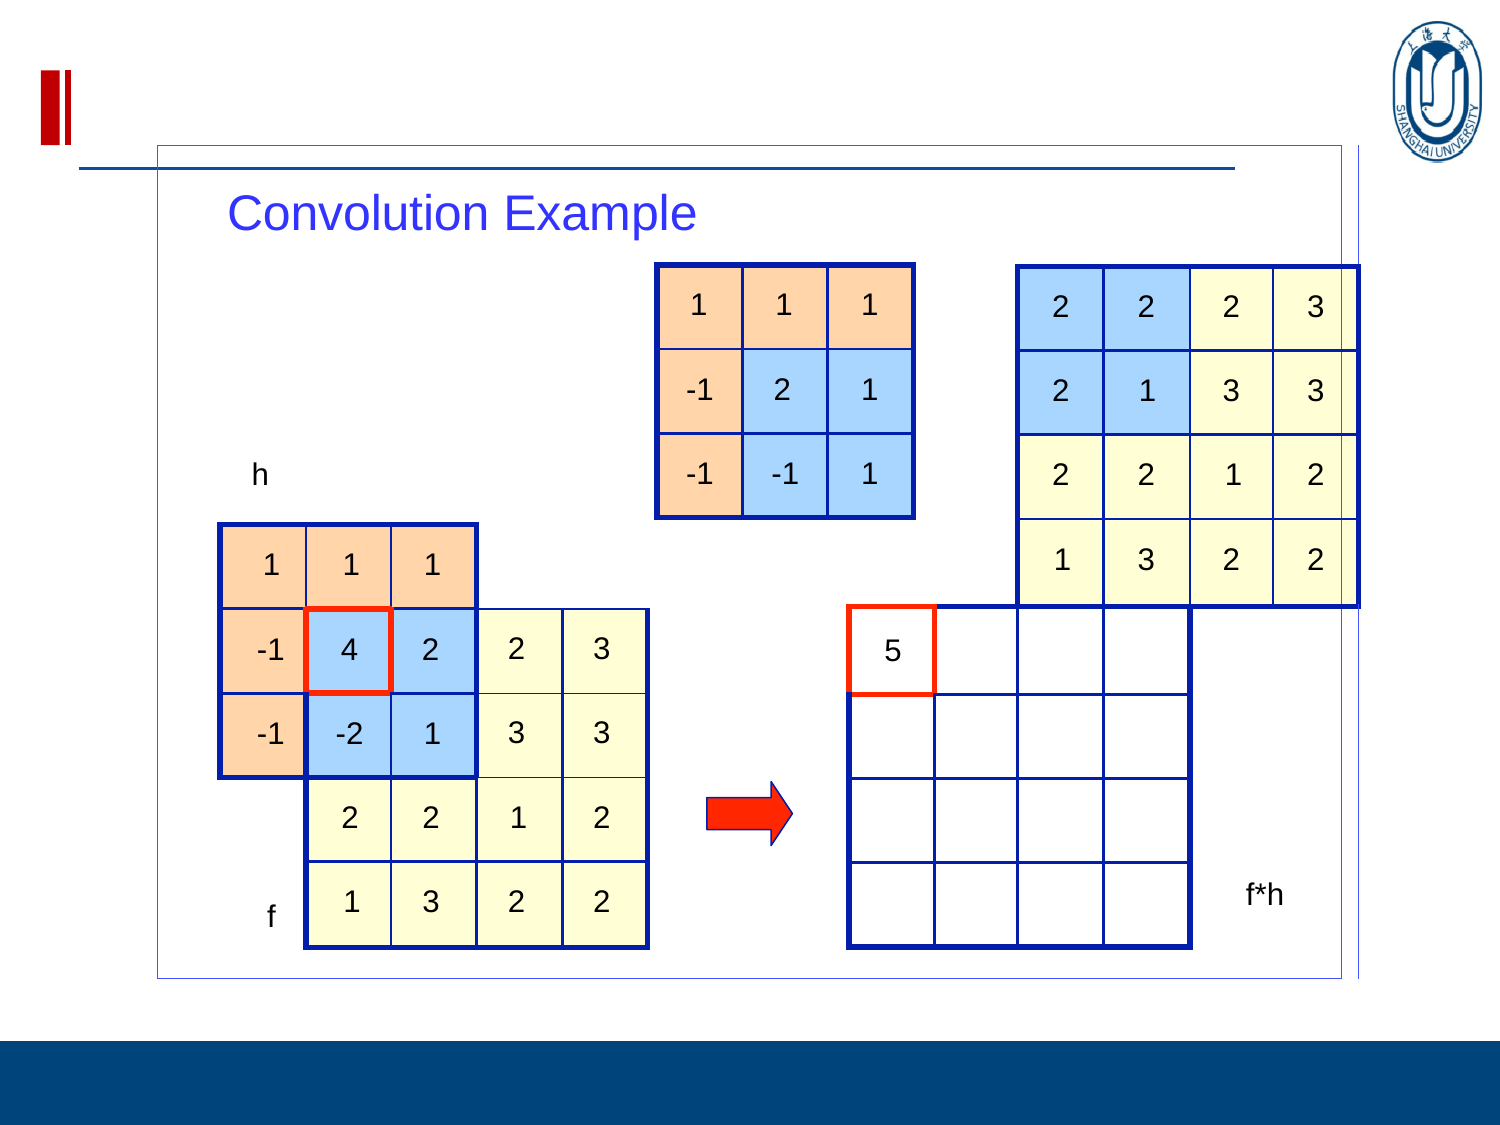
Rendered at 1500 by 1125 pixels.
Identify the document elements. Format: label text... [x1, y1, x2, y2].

table_cell [1342, 609, 1358, 979]
table_cell [1342, 269, 1356, 349]
table_cell [1105, 864, 1187, 944]
table_cell 1 [1191, 436, 1272, 518]
table_header Convolution Example [158, 146, 1341, 266]
table_cell [936, 780, 1016, 861]
table_cell 1 [829, 435, 911, 515]
table_header 1 [660, 268, 741, 348]
table_cell 2 [1020, 352, 1102, 433]
table_cell 2 [1274, 520, 1341, 604]
table_cell 2 [1191, 520, 1272, 604]
table_cell [936, 696, 1016, 777]
table_cell f*h [1193, 609, 1341, 947]
table_cell [158, 607, 846, 947]
table_cell [937, 609, 1016, 693]
table_cell 3 [1274, 352, 1341, 433]
table_cell 2 [1105, 436, 1189, 518]
picture [1391, 21, 1484, 163]
table_cell 3 [1274, 269, 1341, 349]
table_cell 2 [1105, 269, 1189, 349]
table_header 1 [744, 268, 826, 348]
table_cell 1 [829, 350, 911, 432]
table_cell [852, 780, 933, 861]
table_cell 1 [1020, 520, 1102, 604]
table_cell 1 [1105, 352, 1189, 433]
table_cell [1019, 609, 1102, 693]
table_cell [1019, 780, 1102, 861]
table_cell -1 [660, 435, 741, 515]
table_cell 2 [1191, 269, 1272, 349]
table_cell 2 [1020, 269, 1102, 349]
table_header 1 [829, 268, 911, 348]
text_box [706, 780, 794, 847]
table_cell -1 [660, 350, 741, 432]
table_cell [1342, 436, 1356, 518]
table_cell h [158, 266, 1015, 607]
table_cell [852, 864, 933, 944]
table_header [1342, 145, 1358, 264]
table_cell 3 [1191, 352, 1272, 433]
table_cell [1342, 352, 1356, 433]
table_cell 5 [852, 609, 932, 692]
table_cell [1019, 864, 1102, 944]
table_cell [1105, 780, 1187, 861]
table_cell [1105, 696, 1187, 777]
table_cell -1 [744, 435, 826, 515]
table_cell [852, 697, 933, 777]
table_cell [936, 864, 1016, 944]
table_cell [1019, 696, 1102, 777]
table_cell 2 [744, 350, 826, 432]
table_cell 3 [1105, 520, 1189, 604]
table_cell [158, 947, 1341, 978]
table_cell [1342, 520, 1356, 604]
table_cell 2 [1274, 436, 1341, 518]
table_cell [1105, 609, 1187, 693]
table_cell 2 [1020, 436, 1102, 518]
